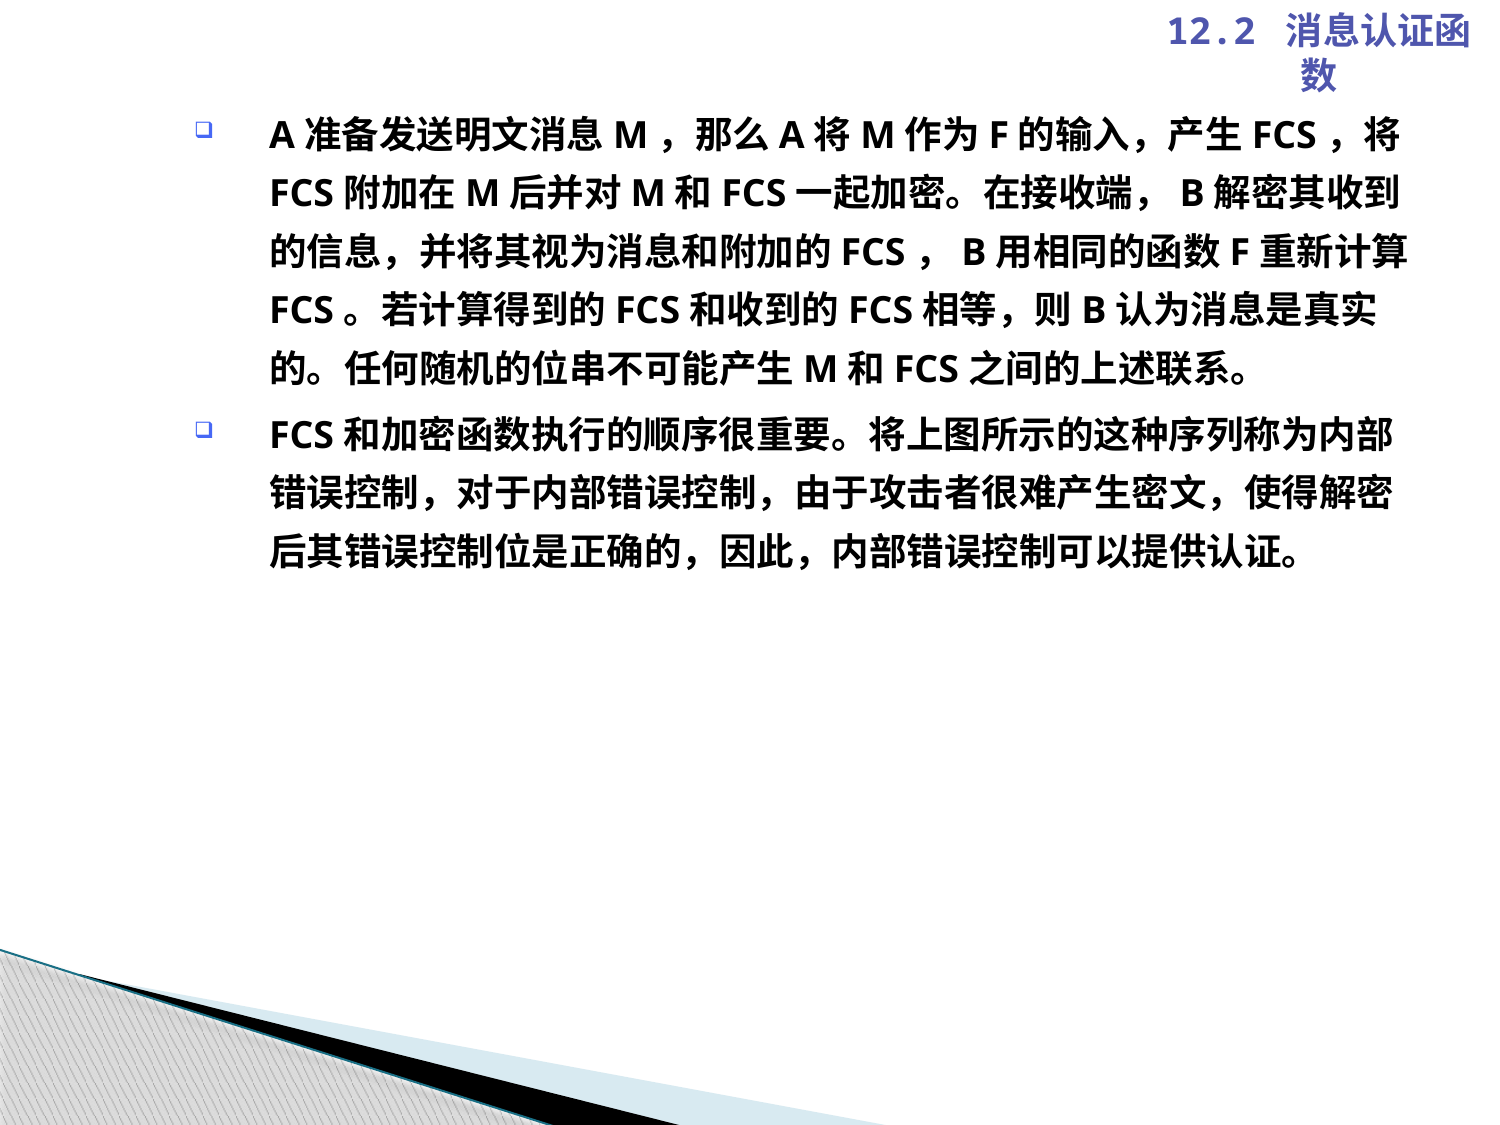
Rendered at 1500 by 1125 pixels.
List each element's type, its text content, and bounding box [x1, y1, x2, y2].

text_box 12.2 消息认证函数 [1139, 0, 1499, 104]
text_box A准备发送明文消息M，那么A将M作为F的输入，产生FCS，将FCS附加在M后并对M和FCS一起加密。在接收端，B解密其收到的信息，并将其视为消息和附加的FCS，B用相同的函数F重新计算FCS。若计算得到的FCS和收到的FCS相等，则B认为消息是真实的。任何随机的位串不可能产生M和FCS之间的上述联系。 FCS和加密函数执行的顺序很重要。将上图所示的这种序列称为内部错误控制，对于内部错误控制，由于攻击者很难产生密文，使得解密后其错误控制位是正确的，因此，内部错误控制可以提供认证。 [76, 90, 1427, 610]
